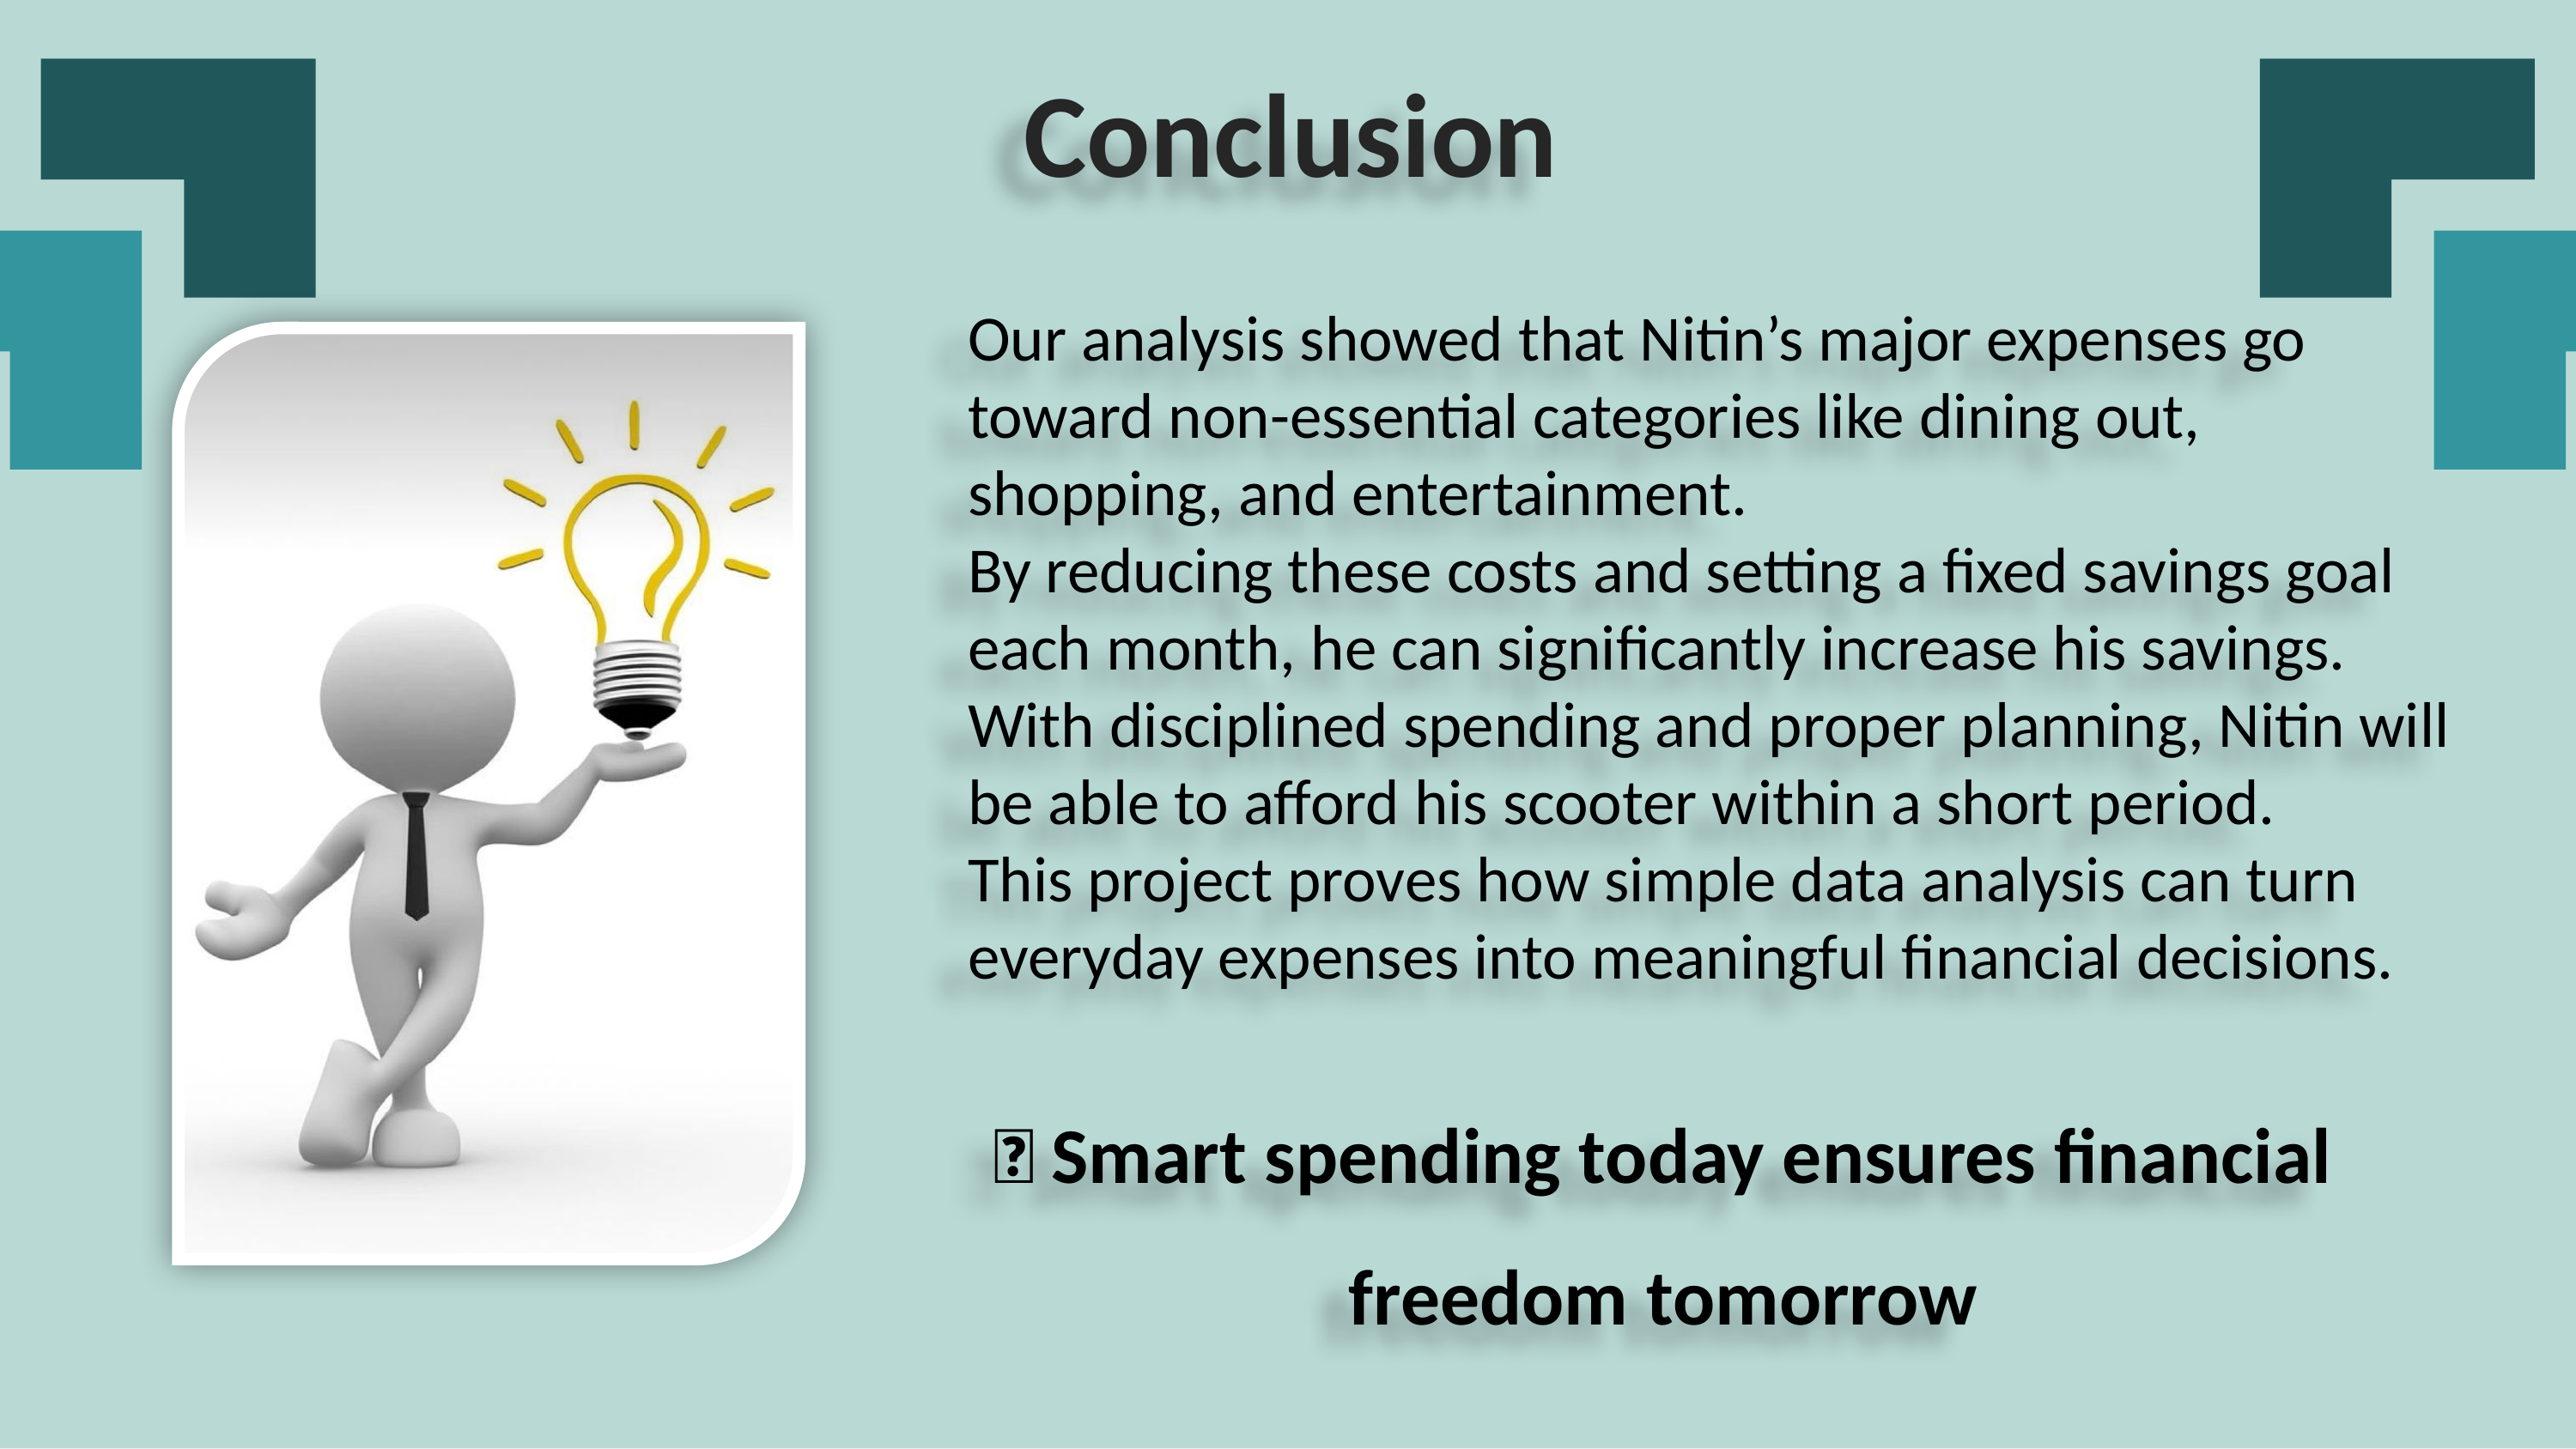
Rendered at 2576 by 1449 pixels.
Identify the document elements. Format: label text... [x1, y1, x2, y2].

text_box Our analysis showed that Nitin’s major expenses go toward non-essential categories like dining out, shopping, and entertainment. By reducing these costs and setting a fixed savings goal each month, he can significantly increase his savings. With disciplined spending and proper planning, Nitin will be able to afford his scooter within a short period. This project proves how simple data analysis can turn everyday expenses into meaningful financial decisions. [965, 215, 2455, 991]
text_box 💡 Smart spending today ensures financial freedom tomorrow [864, 1026, 2462, 1341]
picture [178, 327, 799, 1260]
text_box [0, 58, 316, 470]
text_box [2259, 58, 2576, 470]
title Conclusion [73, 27, 2507, 303]
